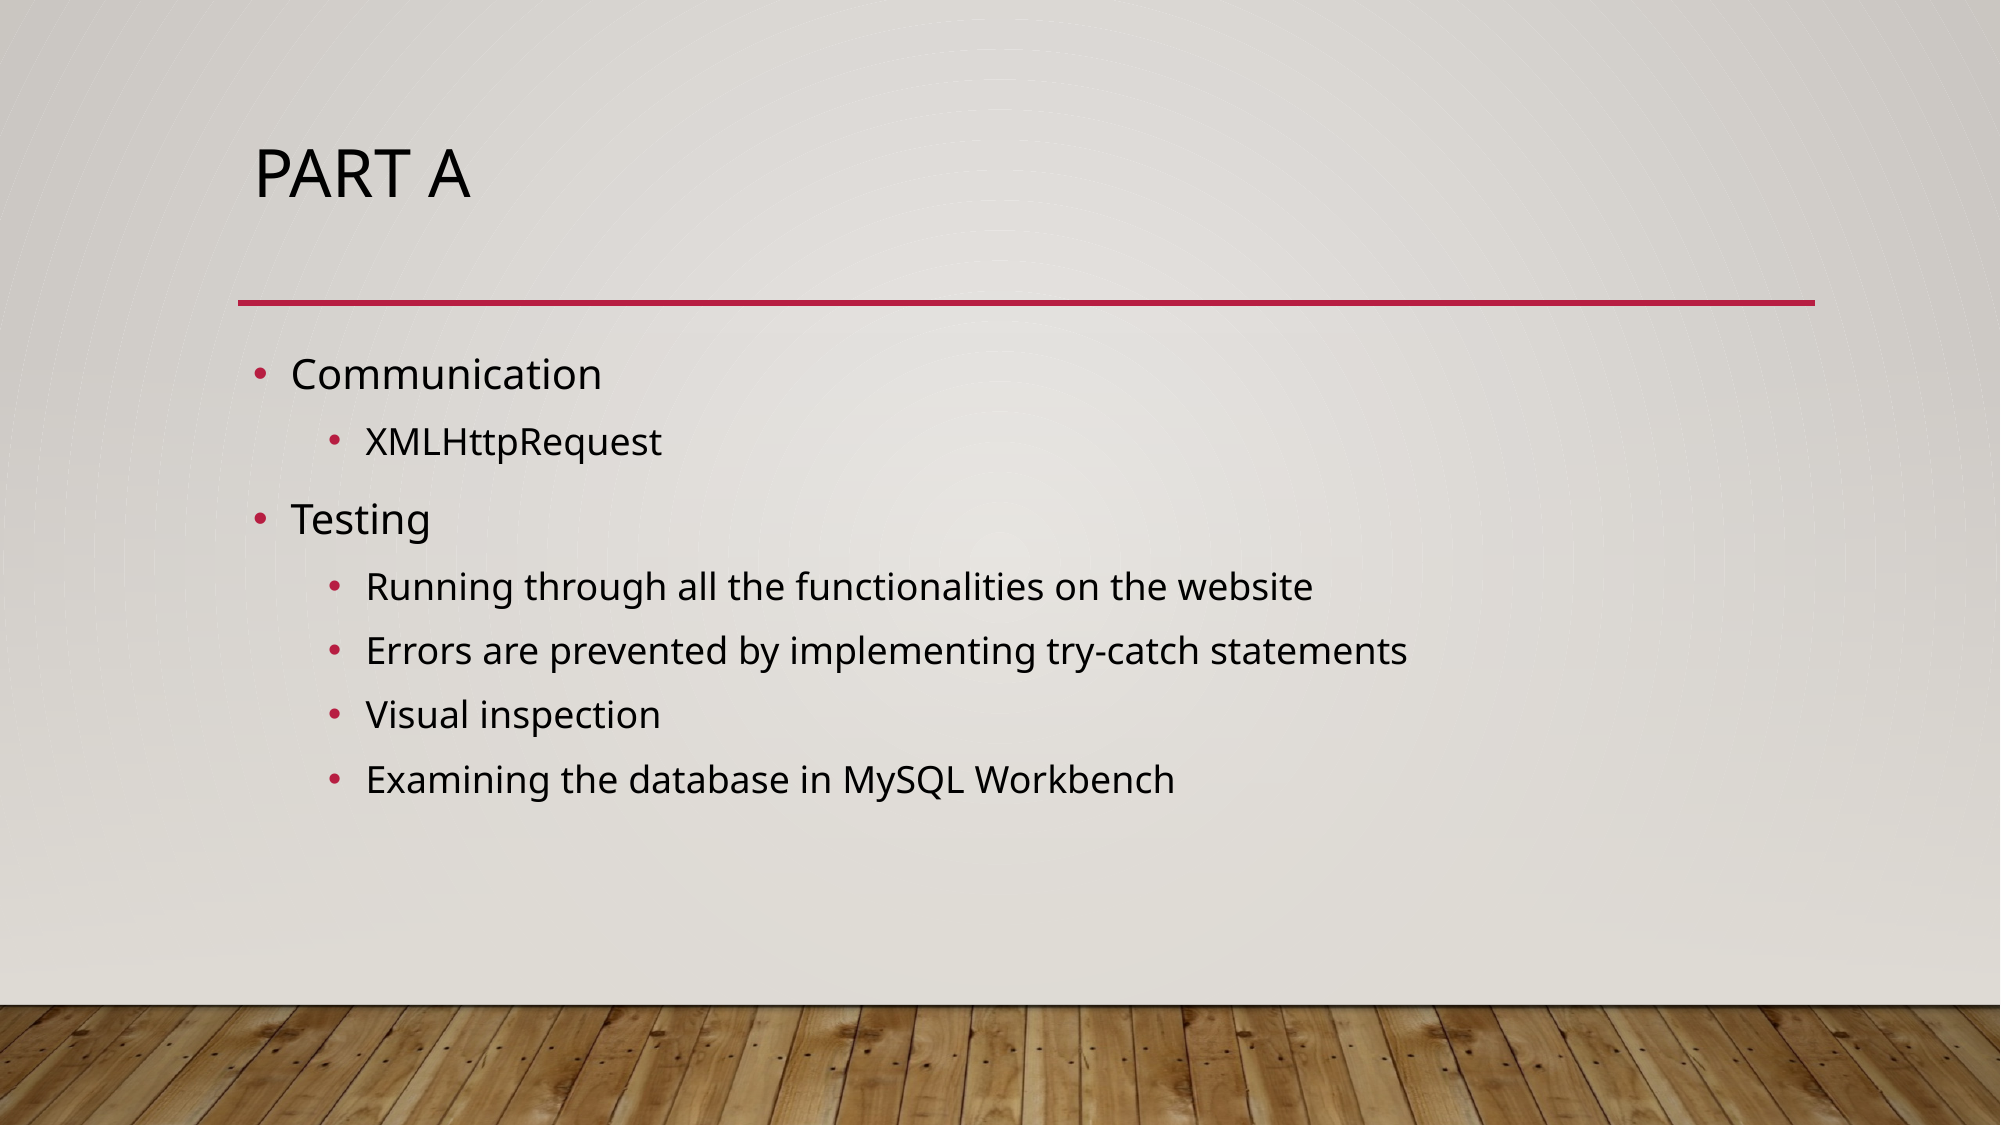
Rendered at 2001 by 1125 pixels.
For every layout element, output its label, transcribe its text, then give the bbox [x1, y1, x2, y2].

title Part a [238, 131, 1814, 305]
list Communication XMLHttpRequest Testing Running through all the functionalities on the website Errors are prevented by implementing try-catch statements Visual inspection Examining the database in MySQL Workbench [238, 330, 1814, 897]
picture [0, 1005, 2000, 1125]
